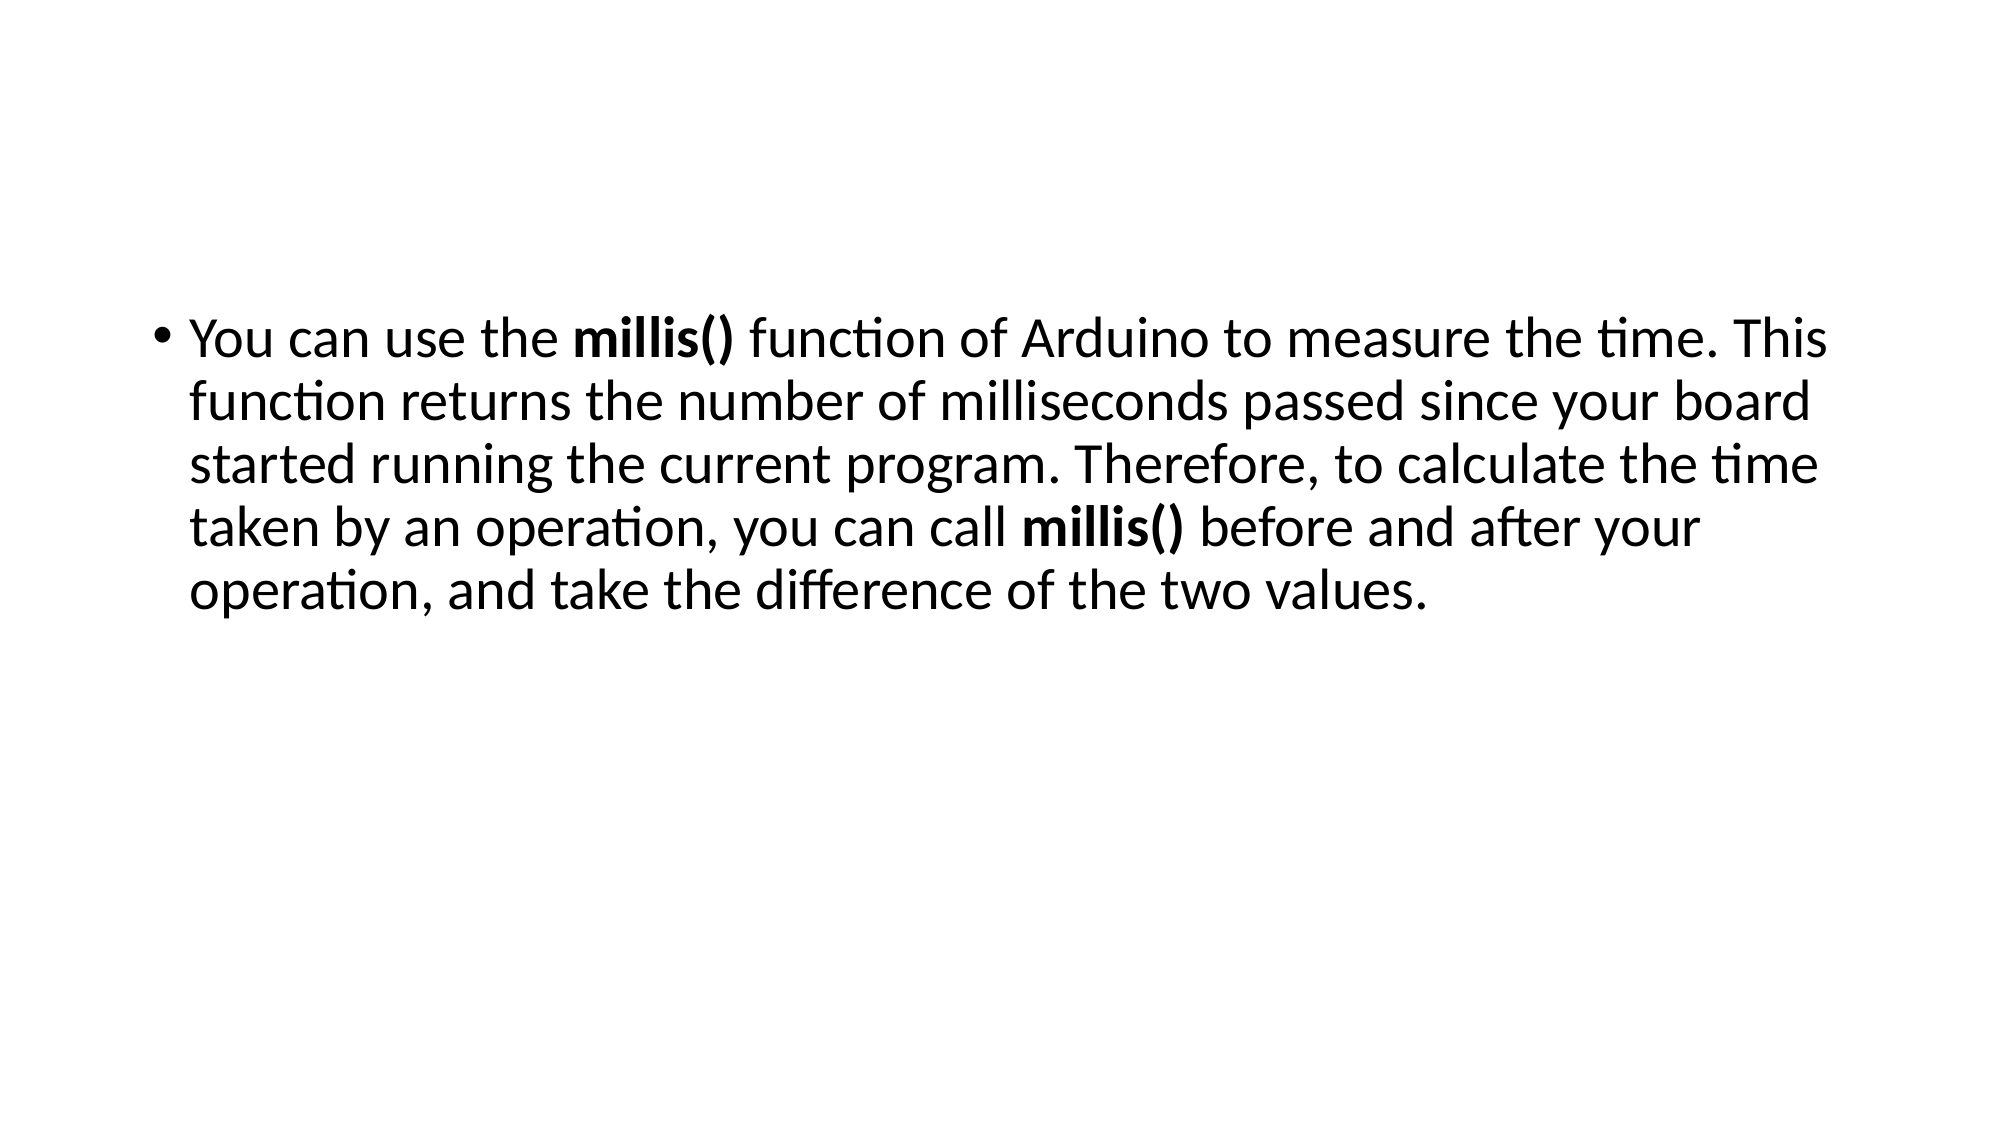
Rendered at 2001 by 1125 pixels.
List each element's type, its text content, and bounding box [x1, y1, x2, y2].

list You can use the millis() function of Arduino to measure the time. This function returns the number of milliseconds passed since your board started running the current program. Therefore, to calculate the time taken by an operation, you can call millis() before and after your operation, and take the difference of the two values. [137, 299, 1863, 1014]
